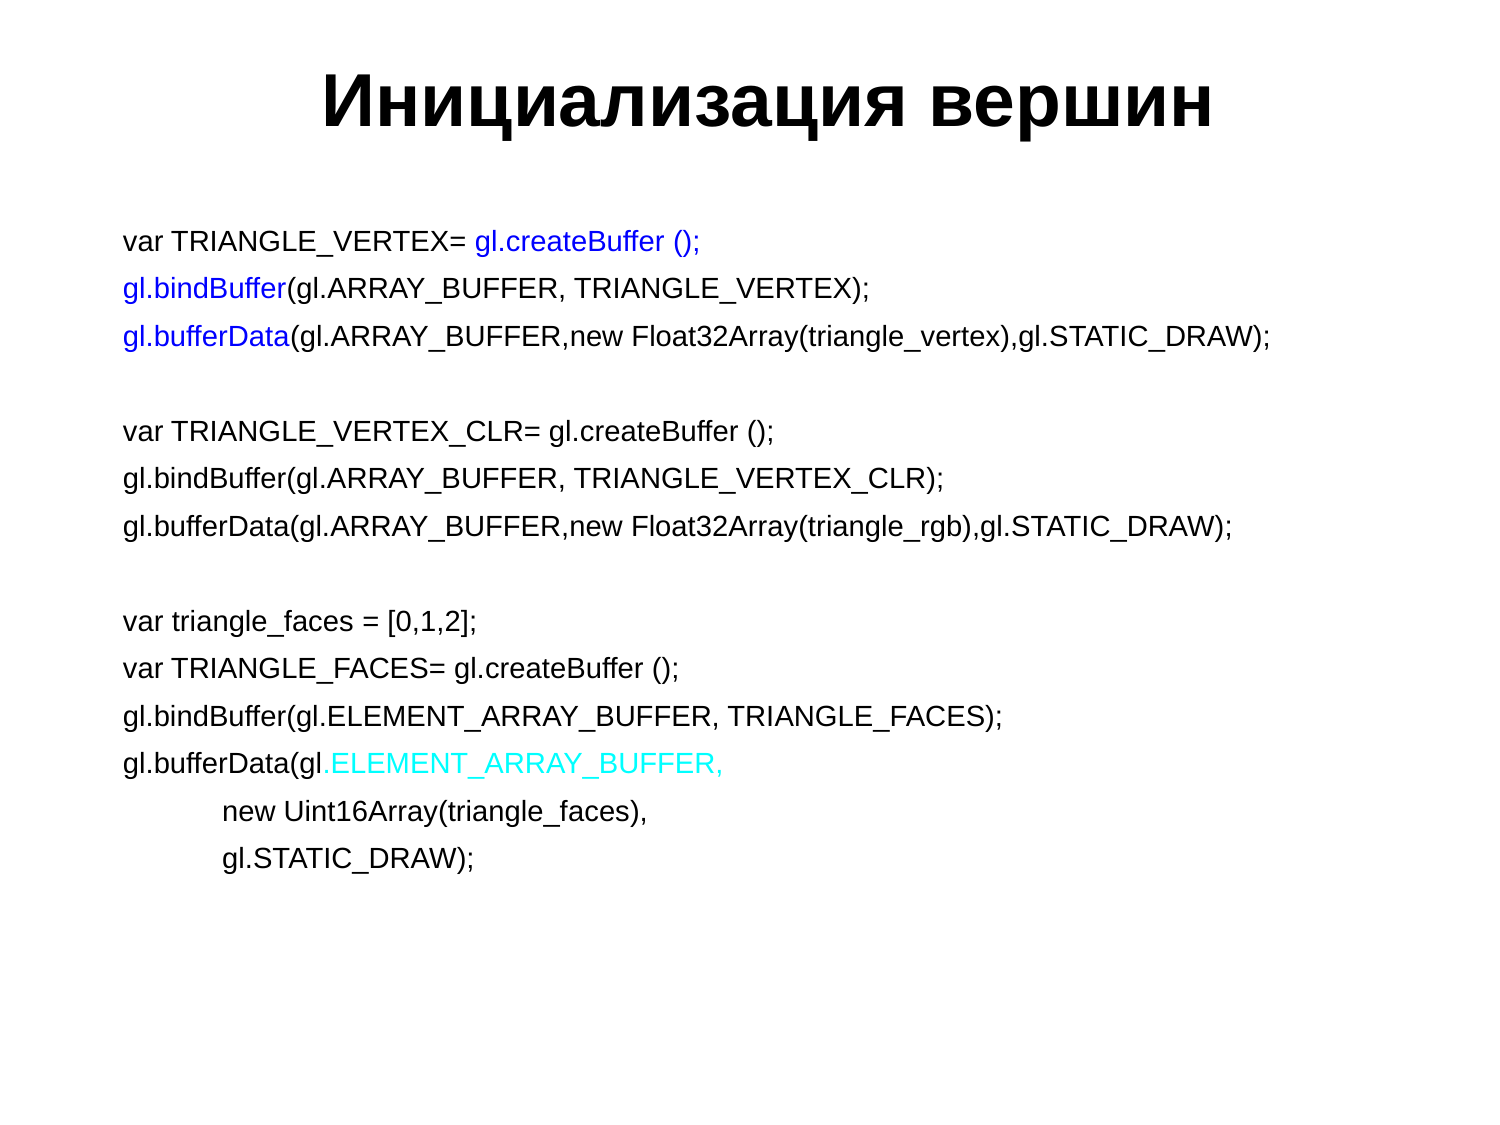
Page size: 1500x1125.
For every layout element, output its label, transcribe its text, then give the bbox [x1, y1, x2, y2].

title Инициализация вершин [75, 45, 1425, 157]
list var TRIANGLE_VERTEX= gl.createBuffer (); gl.bindBuffer(gl.ARRAY_BUFFER, TRIANGLE_VERTEX); gl.bufferData(gl.ARRAY_BUFFER,new Float32Array(triangle_vertex),gl.STATIC_DRAW); var TRIANGLE_VERTEX_CLR= gl.createBuffer (); gl.bindBuffer(gl.ARRAY_BUFFER, TRIANGLE_VERTEX_CLR); gl.bufferData(gl.ARRAY_BUFFER,new Float32Array(triangle_rgb),gl.STATIC_DRAW); var triangle_faces = [0,1,2]; var TRIANGLE_FACES= gl.createBuffer (); gl.bindBuffer(gl.ELEMENT_ARRAY_BUFFER, TRIANGLE_FACES); gl.bufferData(gl.ELEMENT_ARRAY_BUFFER, new Uint16Array(triangle_faces), gl.STATIC_DRAW); [75, 207, 1425, 1078]
